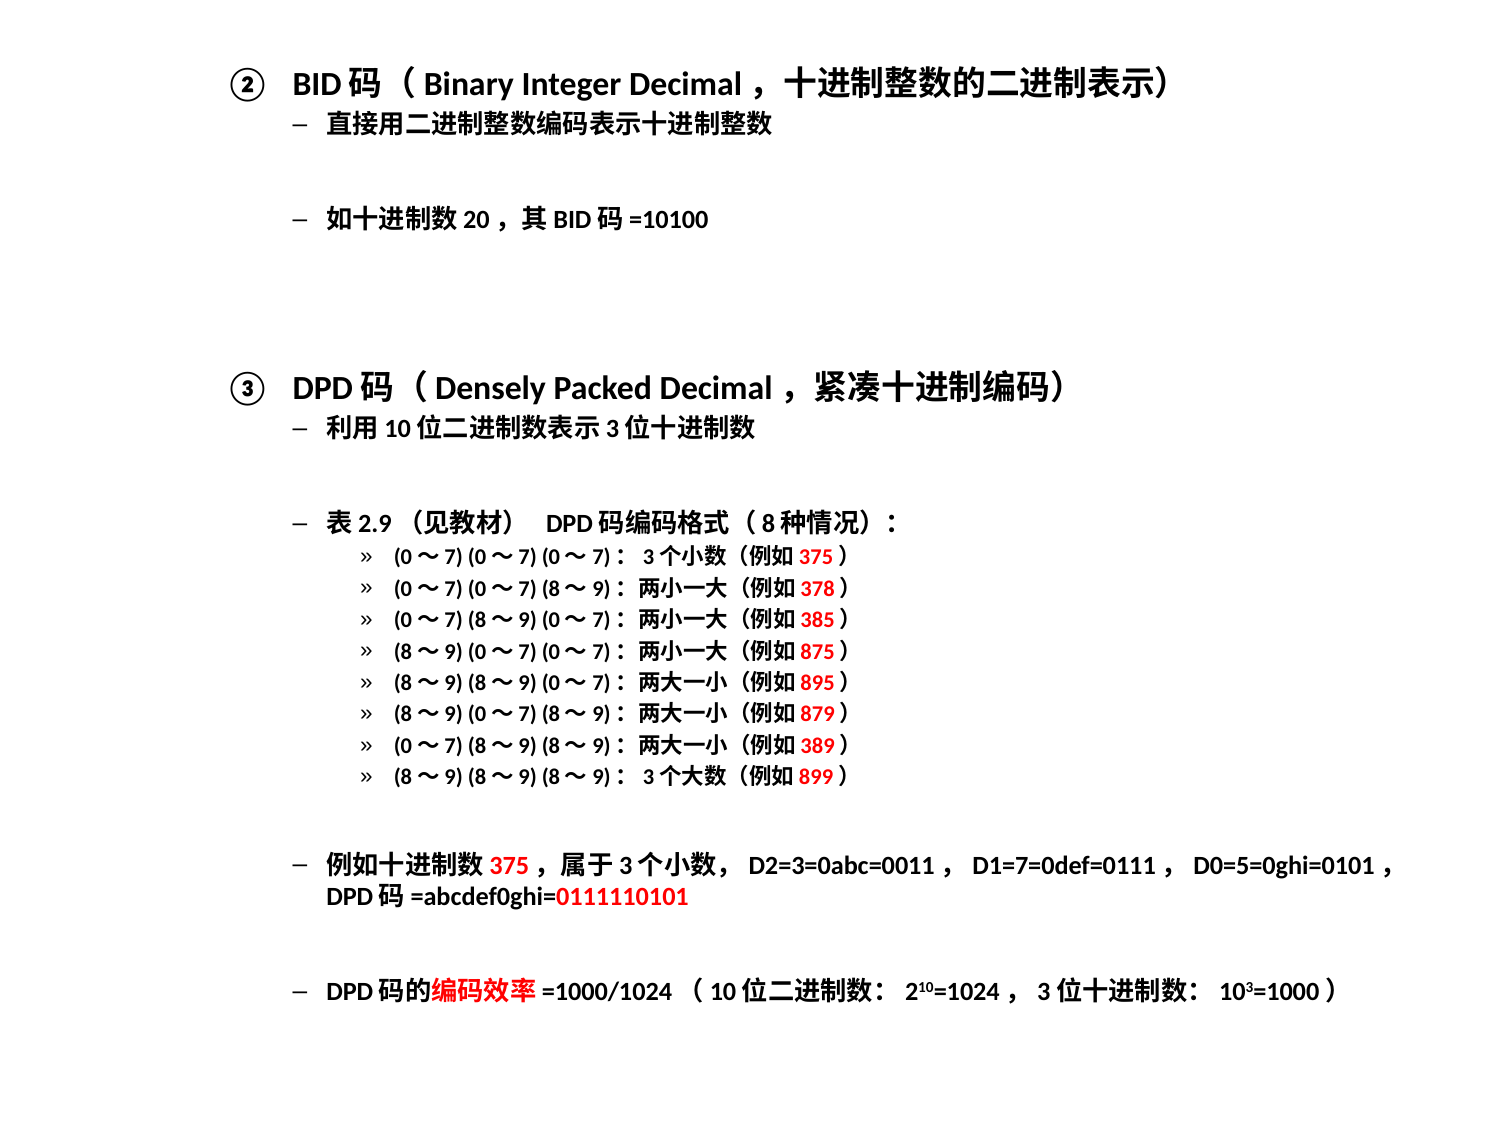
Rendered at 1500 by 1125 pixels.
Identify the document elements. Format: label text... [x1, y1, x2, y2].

list BID码（Binary Integer Decimal，十进制整数的二进制表示） 直接用二进制整数编码表示十进制整数 如十进制数20，其BID码=10100 DPD码（Densely Packed Decimal，紧凑十进制编码） 利用10位二进制数表示3位十进制数 表2.9（见教材） DPD码编码格式（8种情况）： (0～7) (0～7) (0～7)：3个小数（例如375） (0～7) (0～7) (8～9)：两小一大（例如378） (0～7) (8～9) (0～7)：两小一大（例如385） (8～9) (0～7) (0～7)：两小一大（例如875） (8～9) (8～9) (0～7)：两大一小（例如895） (8～9) (0～7) (8～9)：两大一小（例如879） (0～7) (8～9) (8～9)：两大一小（例如389） (8～9) (8～9) (8～9)：3个大数（例如899） 例如十进制数375，属于3个小数，D2=3=0abc=0011，D1=7=0def=0111，D0=5=0ghi=0101，DPD码=abcdef0ghi=0111110101 DPD码的编码效率=1000/1024（10位二进制数：210=1024，3位十进制数：103=1000） [75, 54, 1425, 1047]
